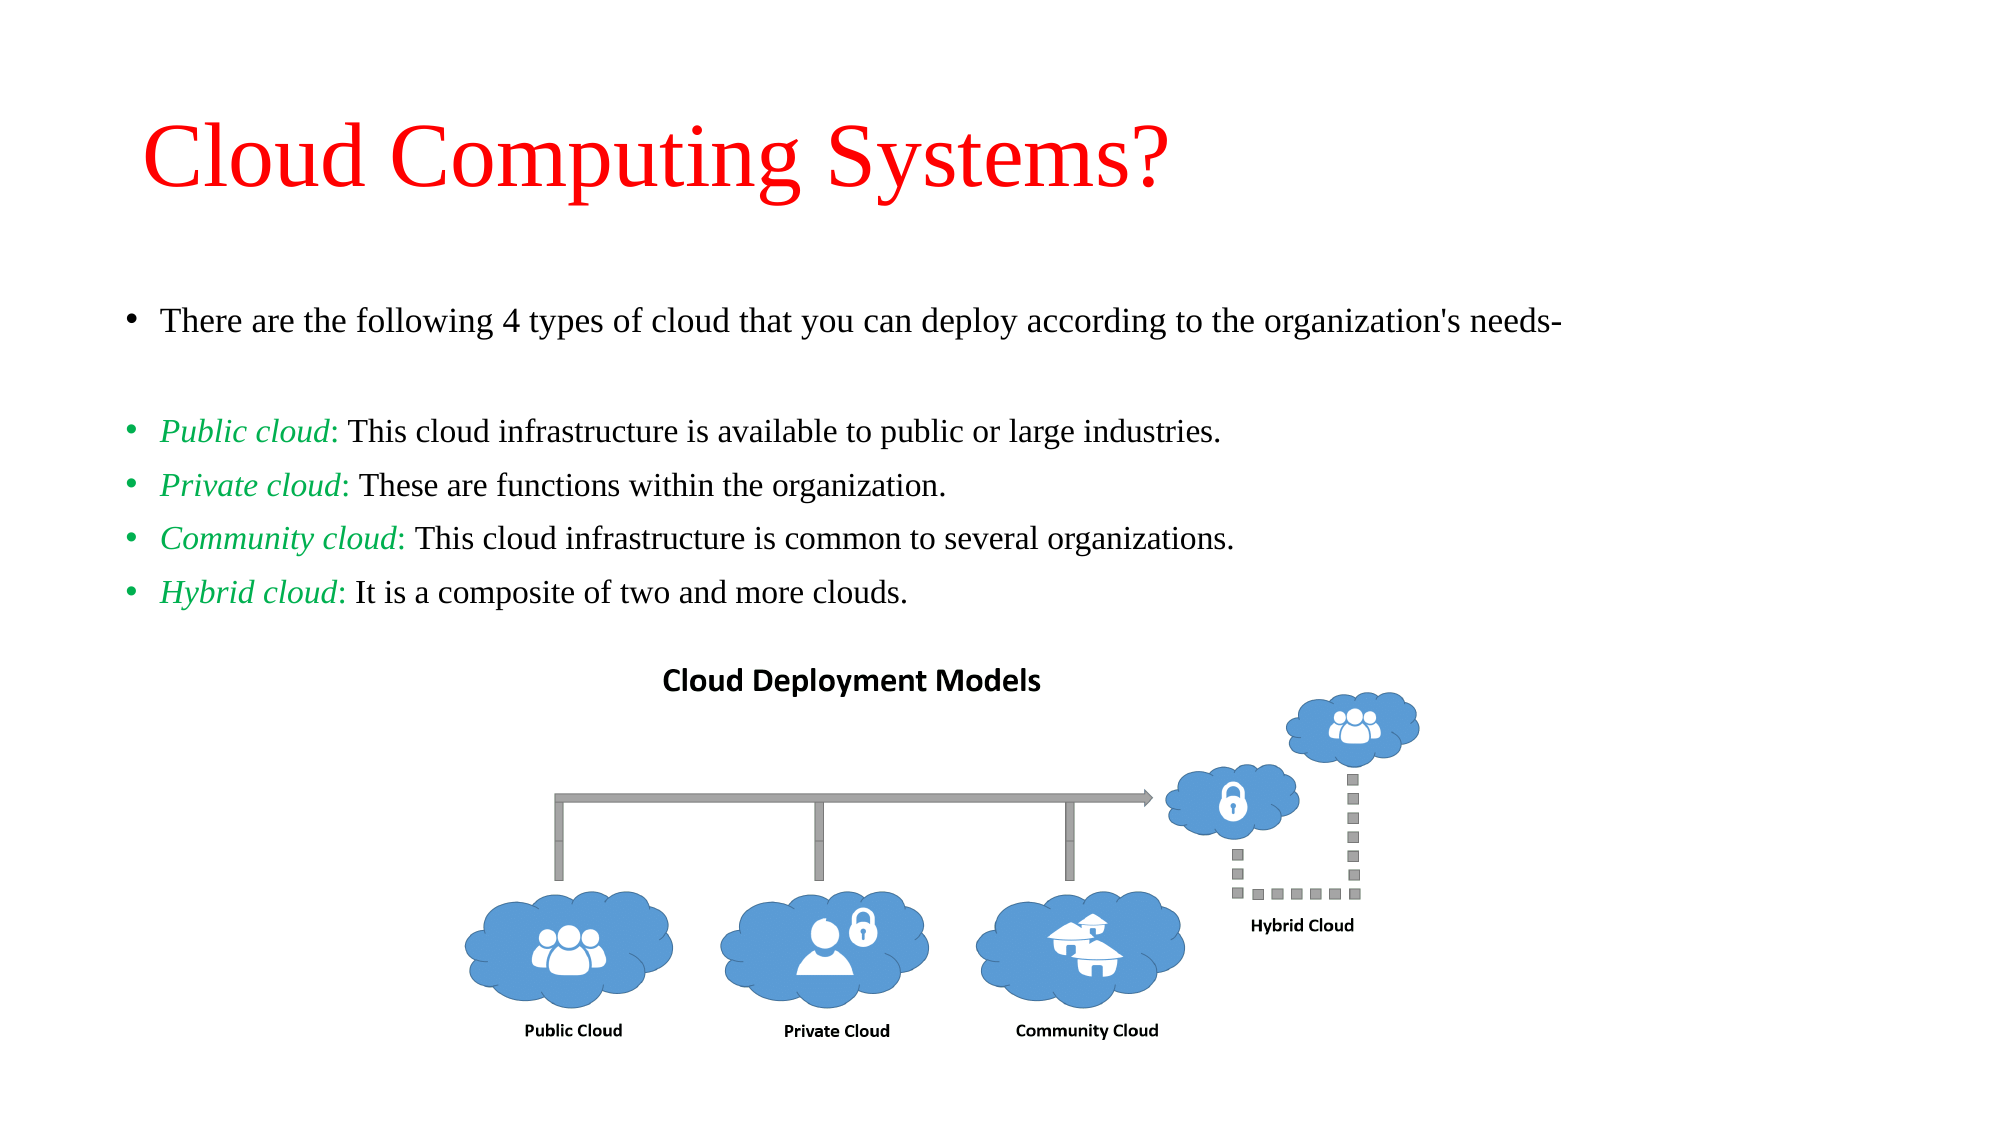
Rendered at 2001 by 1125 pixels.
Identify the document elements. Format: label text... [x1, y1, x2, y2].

title Cloud Computing Systems? [127, 47, 1853, 266]
picture [464, 648, 1420, 1054]
list There are the following 4 types of cloud that you can deploy according to the organization's needs- Public cloud: This cloud infrastructure is available to public or large industries. Private cloud: These are functions within the organization. Community cloud: This cloud infrastructure is common to several organizations. Hybrid cloud: It is a composite of two and more clouds. [110, 293, 1853, 620]
